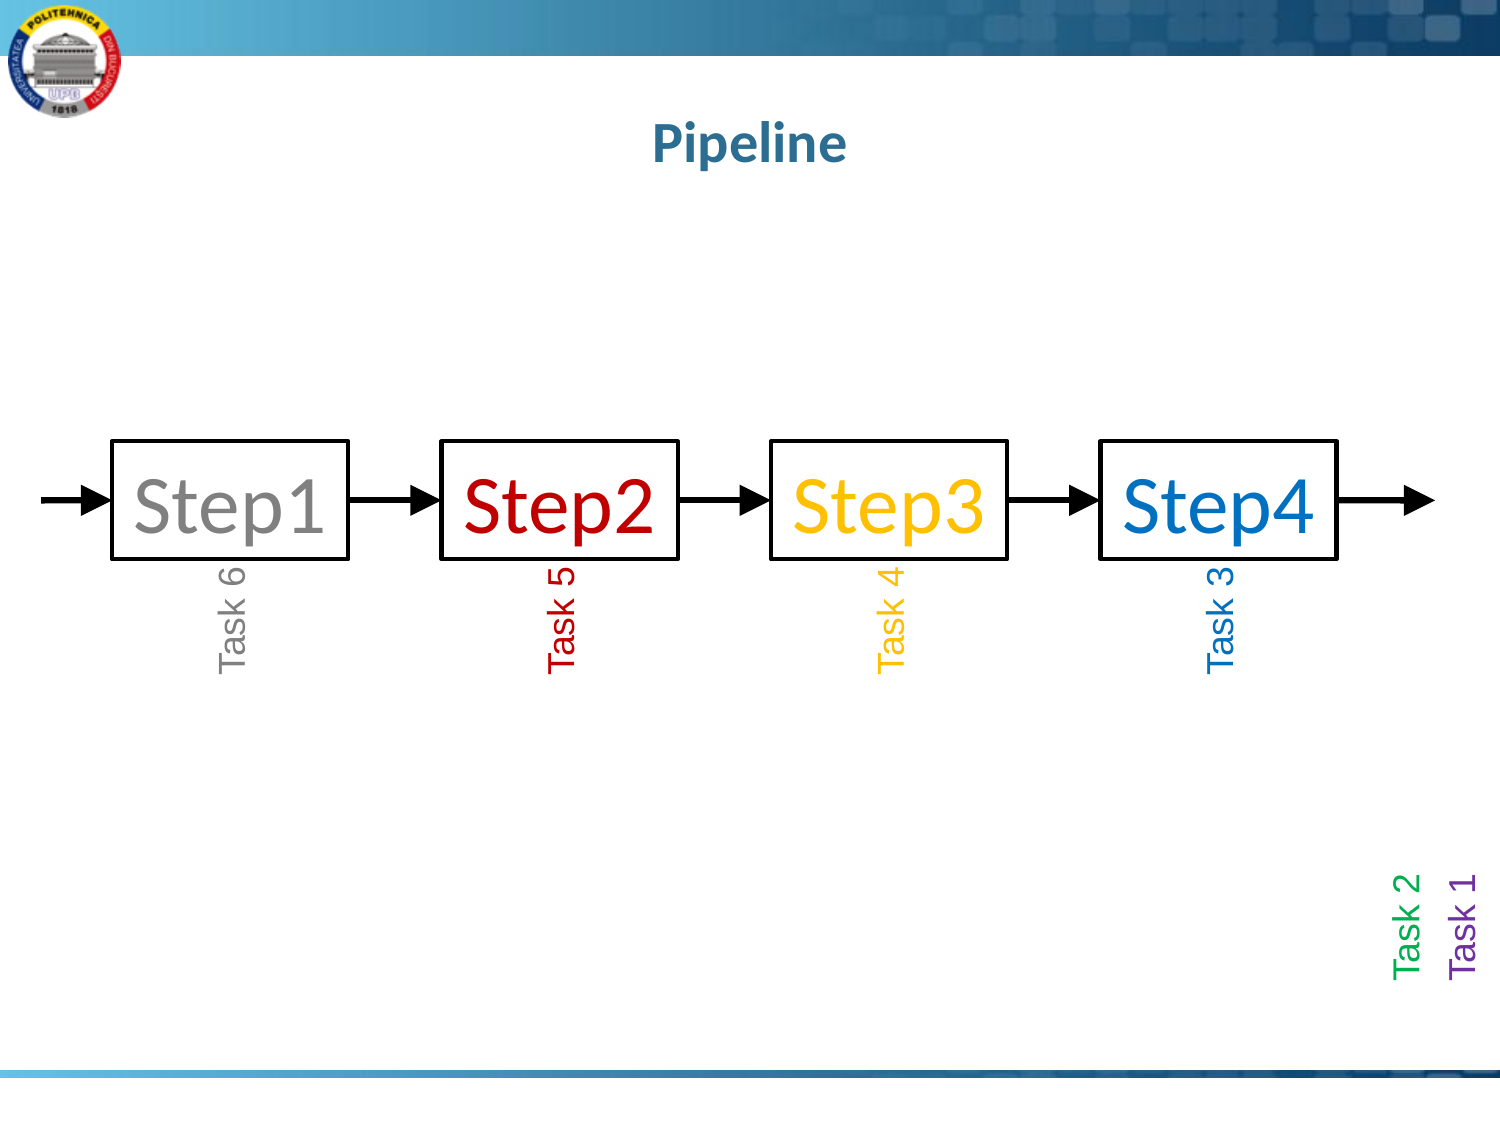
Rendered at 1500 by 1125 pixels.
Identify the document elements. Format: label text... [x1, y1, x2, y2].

text_box Step4 [1098, 439, 1339, 561]
text_box Task 3 [1188, 552, 1248, 691]
text_box Task 5 [529, 552, 590, 691]
text_box Task 1 [1435, 858, 1490, 997]
text_box Step2 [439, 439, 680, 561]
text_box Task 6 [199, 552, 260, 691]
picture [0, 1070, 1500, 1078]
text_box Task 4 [858, 552, 919, 691]
text_box Step1 [110, 439, 350, 561]
text_box Task 2 [1374, 858, 1435, 997]
text_box Step3 [769, 439, 1009, 561]
title Pipeline [51, 102, 1449, 178]
picture [0, 0, 1500, 118]
